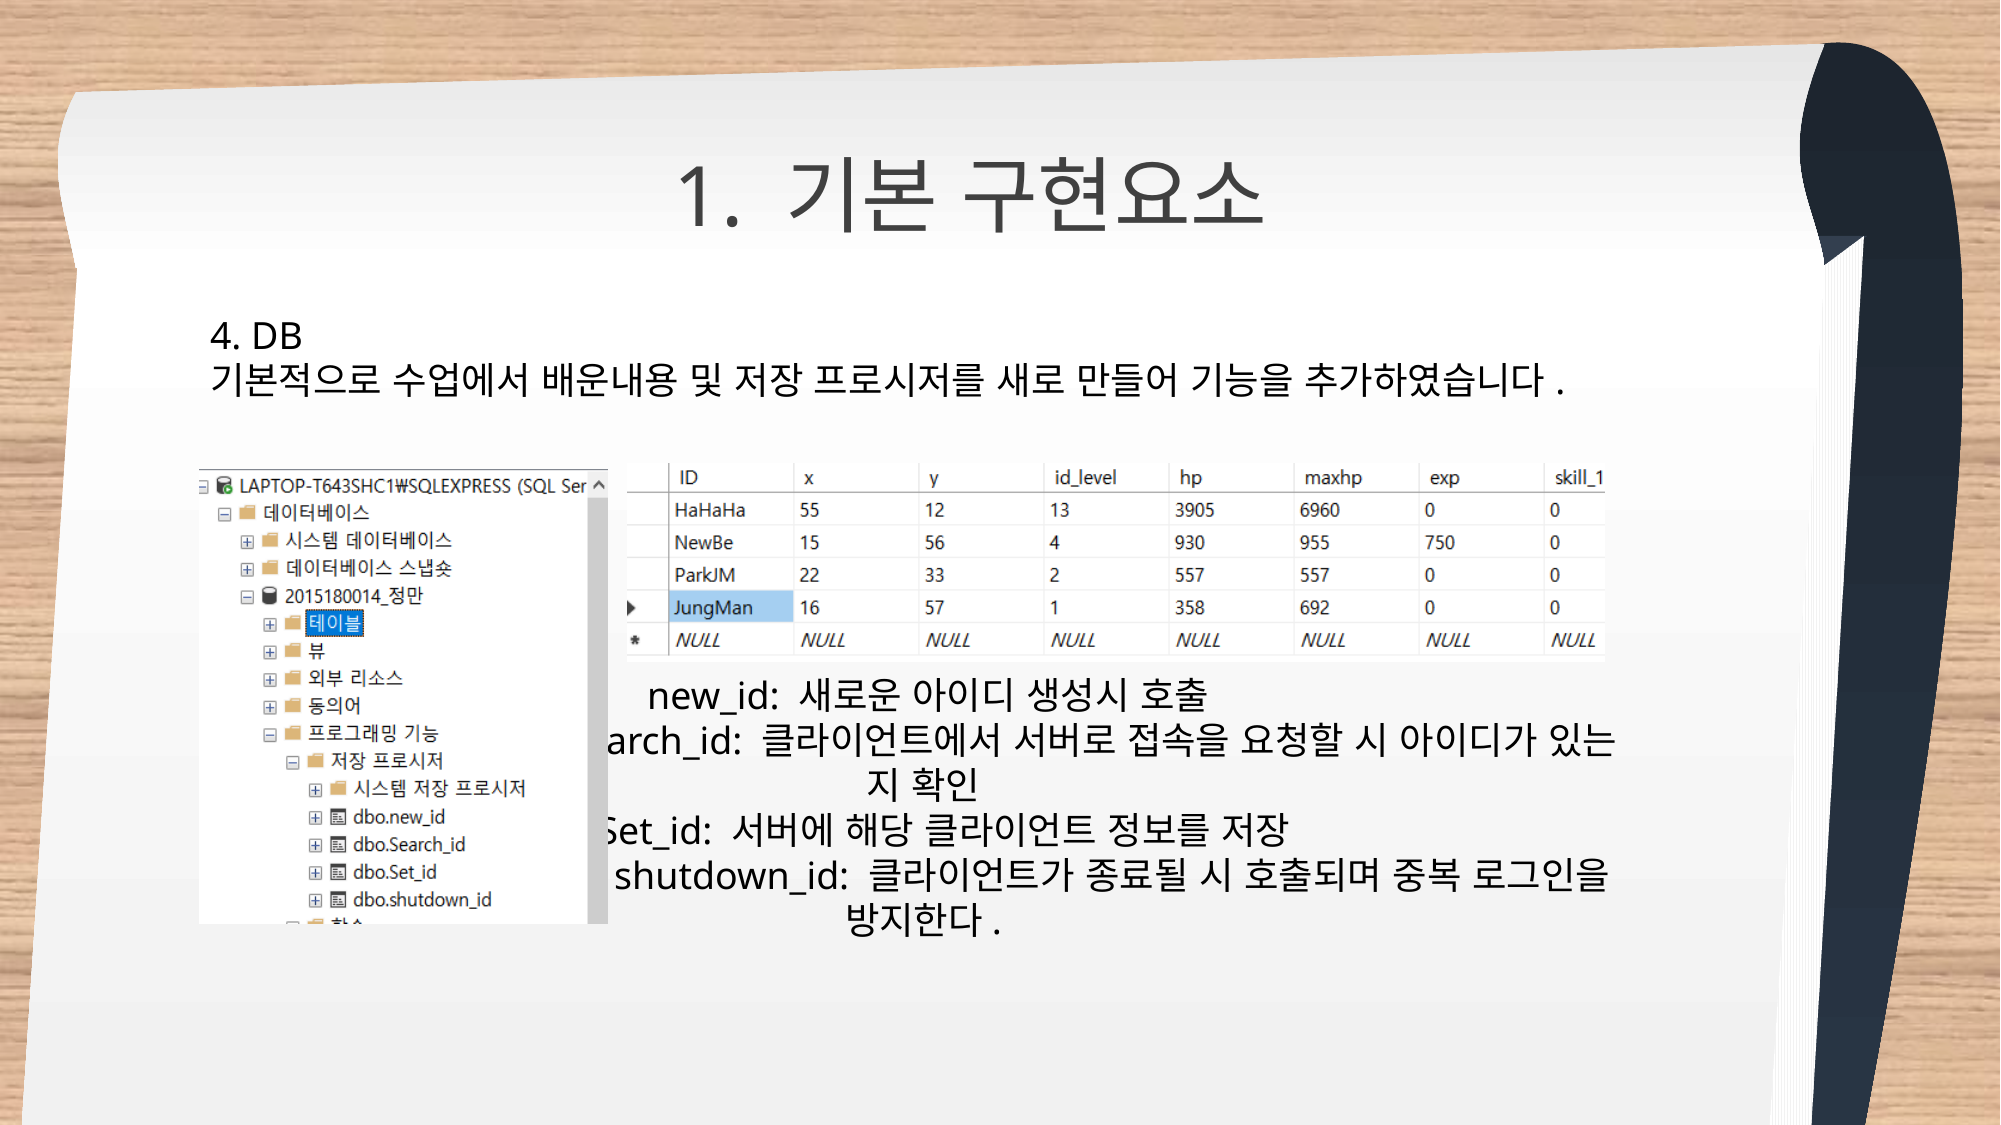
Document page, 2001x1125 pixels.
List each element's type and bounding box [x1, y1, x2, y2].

picture [627, 463, 1605, 662]
picture [199, 469, 608, 924]
text_box [21, 42, 1964, 1125]
